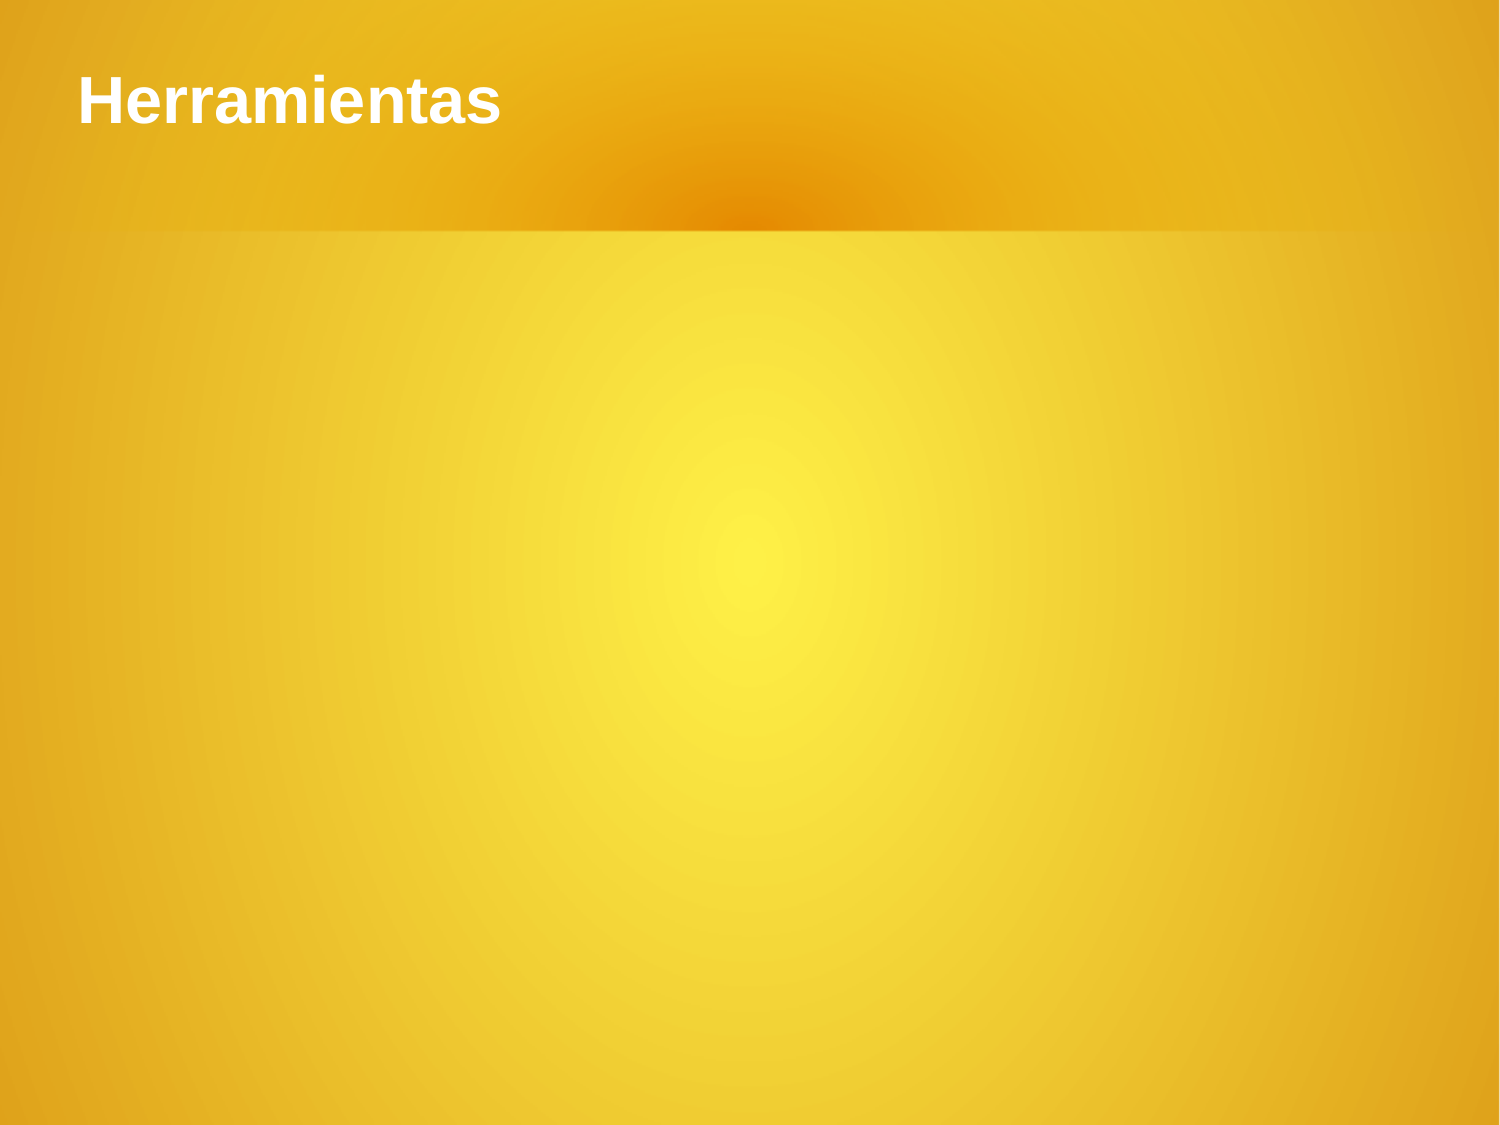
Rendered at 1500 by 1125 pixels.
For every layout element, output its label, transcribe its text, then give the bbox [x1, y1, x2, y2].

text_box Herramientas [62, 49, 938, 145]
picture [0, 0, 1500, 1125]
